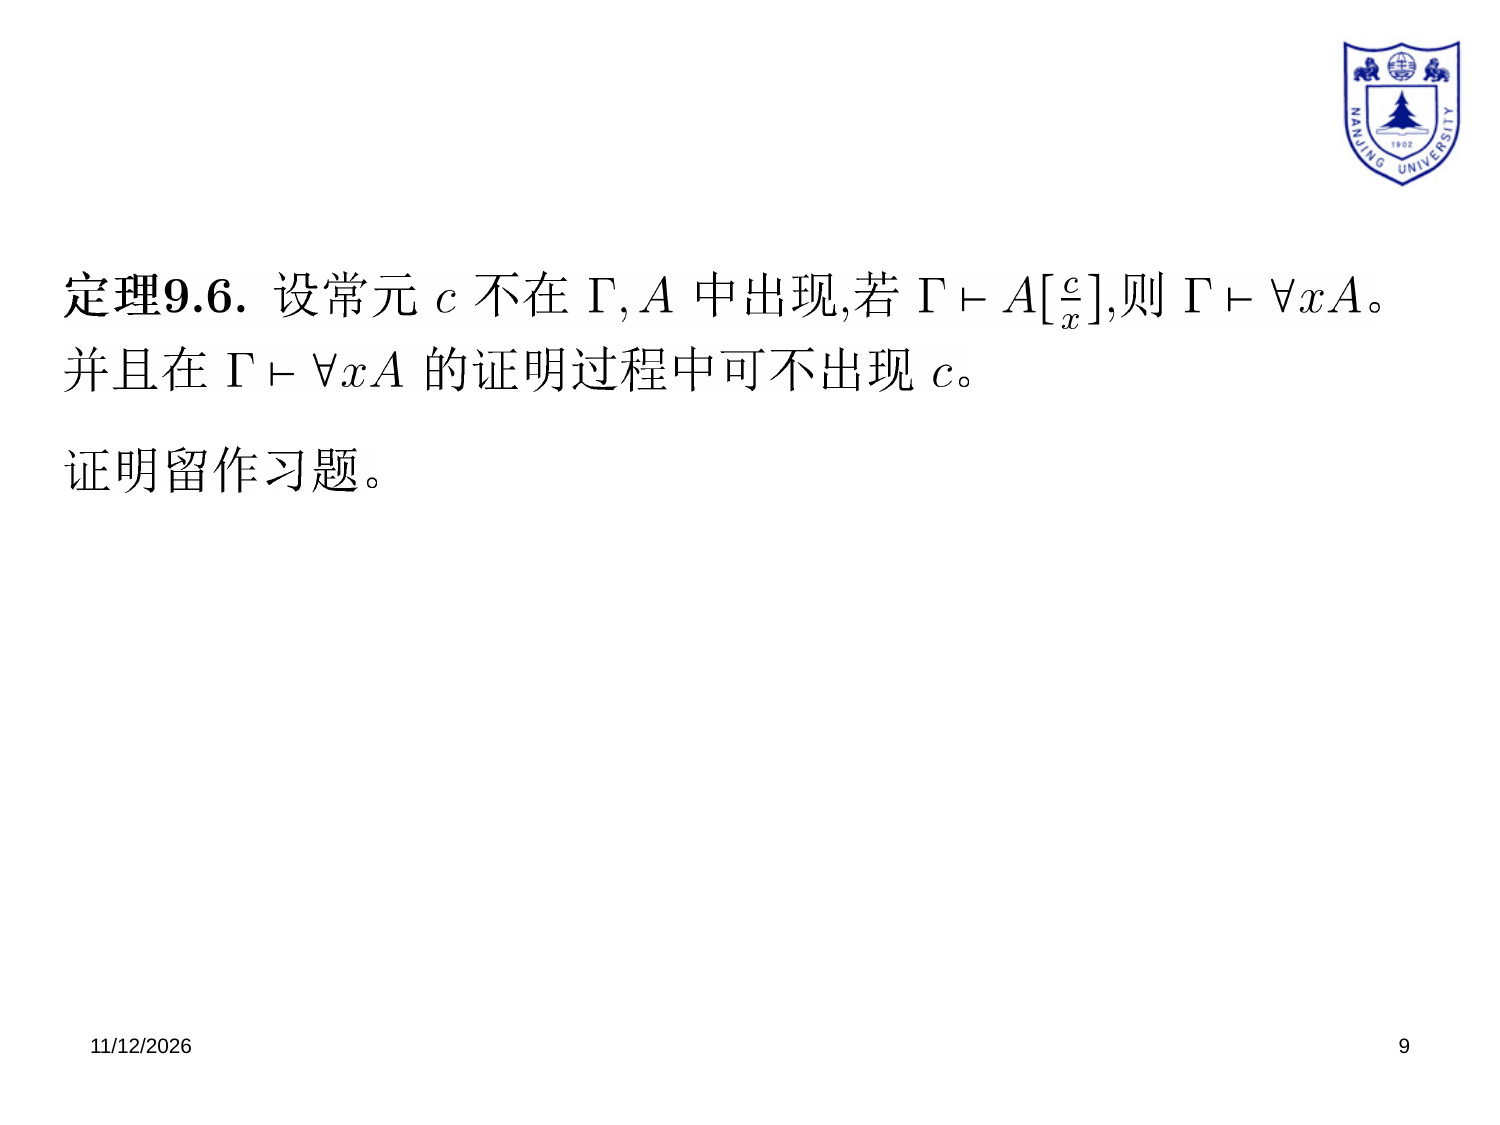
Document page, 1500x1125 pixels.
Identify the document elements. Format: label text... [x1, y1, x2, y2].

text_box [62, 442, 379, 500]
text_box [62, 342, 971, 400]
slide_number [75, 1025, 425, 1100]
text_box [62, 267, 1382, 334]
picture [1337, 37, 1467, 189]
slide_number 9 [1074, 1025, 1425, 1100]
